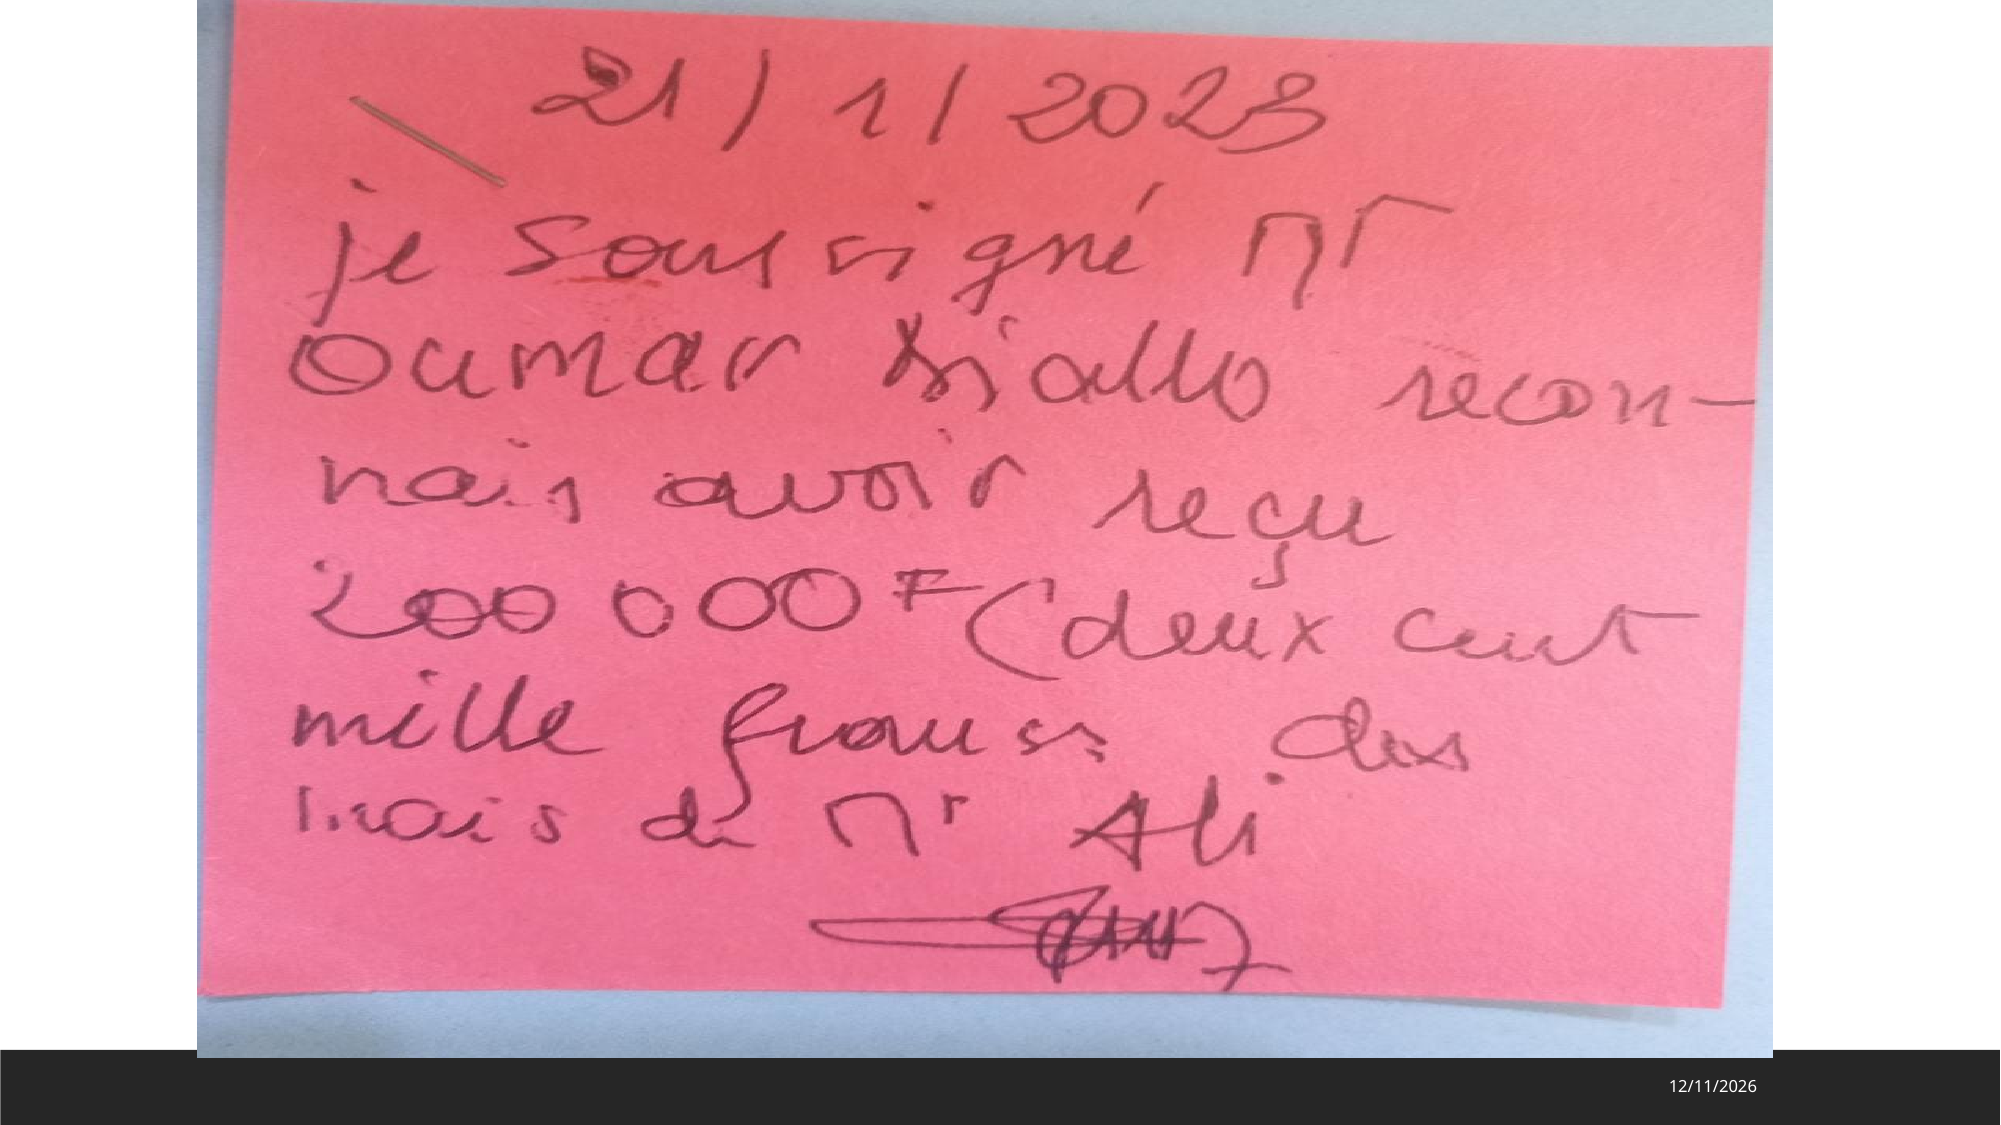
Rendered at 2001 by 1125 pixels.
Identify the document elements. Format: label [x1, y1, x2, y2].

picture [197, 0, 1773, 1058]
slide_number [1348, 1066, 1773, 1118]
